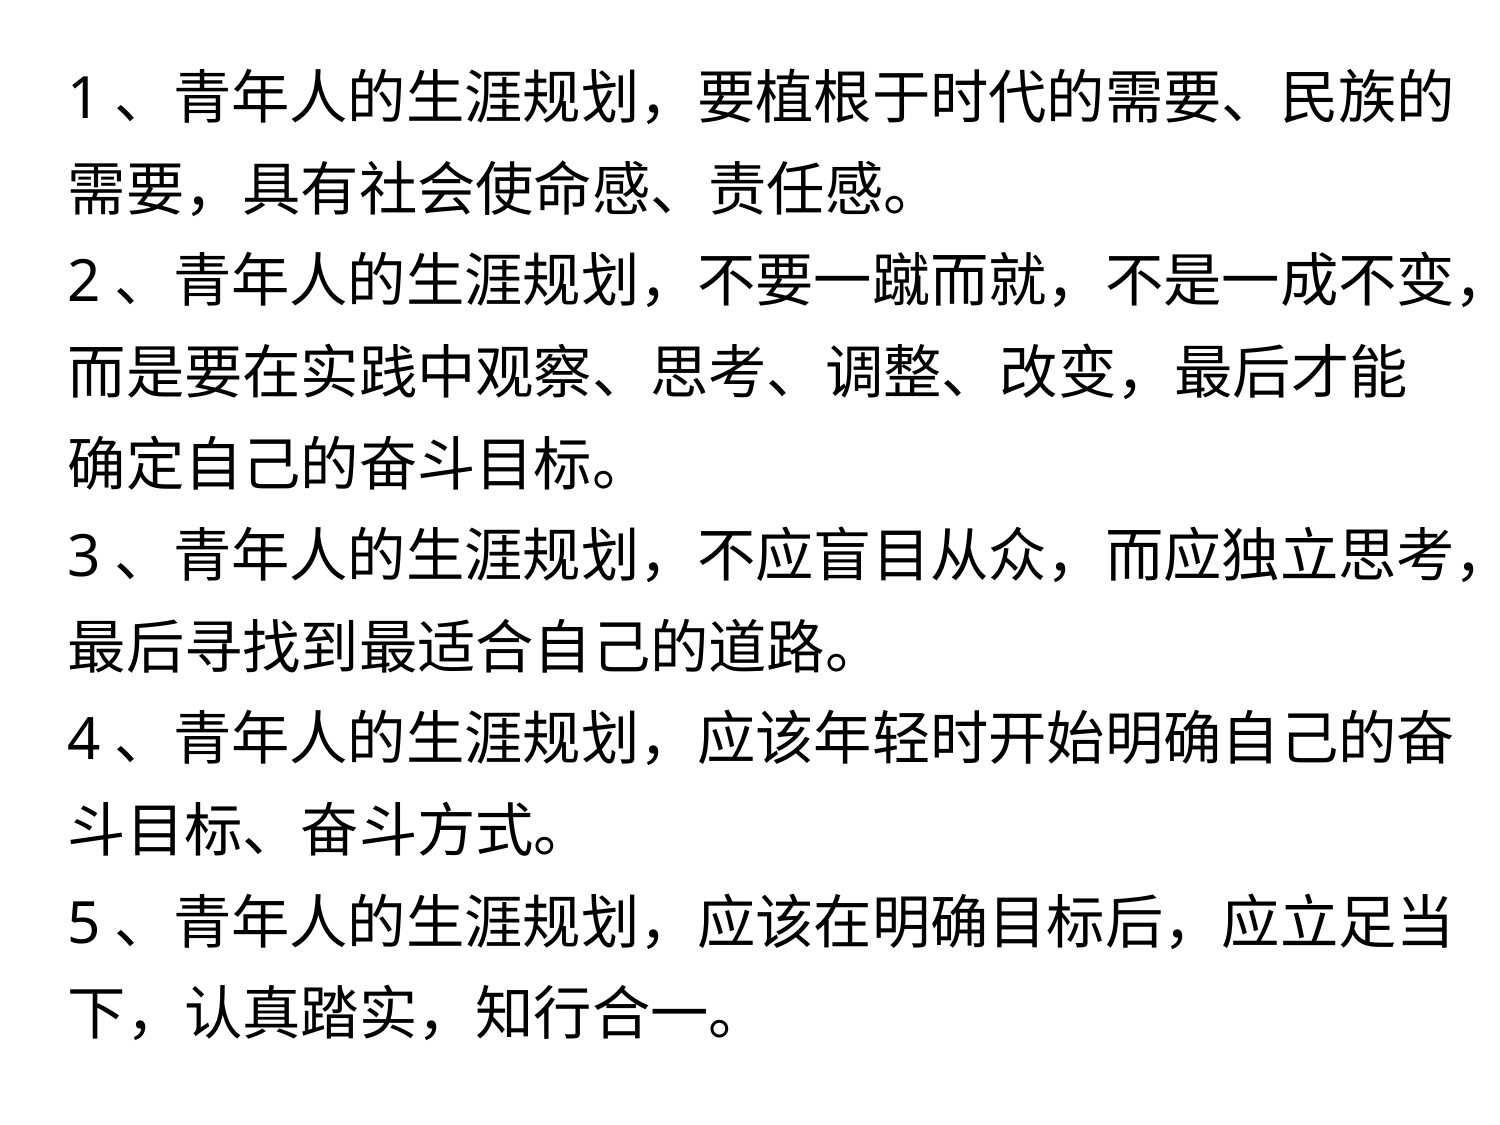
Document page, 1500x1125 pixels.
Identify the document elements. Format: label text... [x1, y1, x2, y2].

text_box 1、青年人的生涯规划，要植根于时代的需要、民族的需要，具有社会使命感、责任感。 2、青年人的生涯规划，不要一蹴而就，不是一成不变，而是要在实践中观察、思考、调整、改变，最后才能确定自己的奋斗目标。 3、青年人的生涯规划，不应盲目从众，而应独立思考，最后寻找到最适合自己的道路。 4、青年人的生涯规划，应该年轻时开始明确自己的奋斗目标、奋斗方式。 5、青年人的生涯规划，应该在明确目标后，应立足当下，认真踏实，知行合一。 [53, 30, 1471, 1054]
